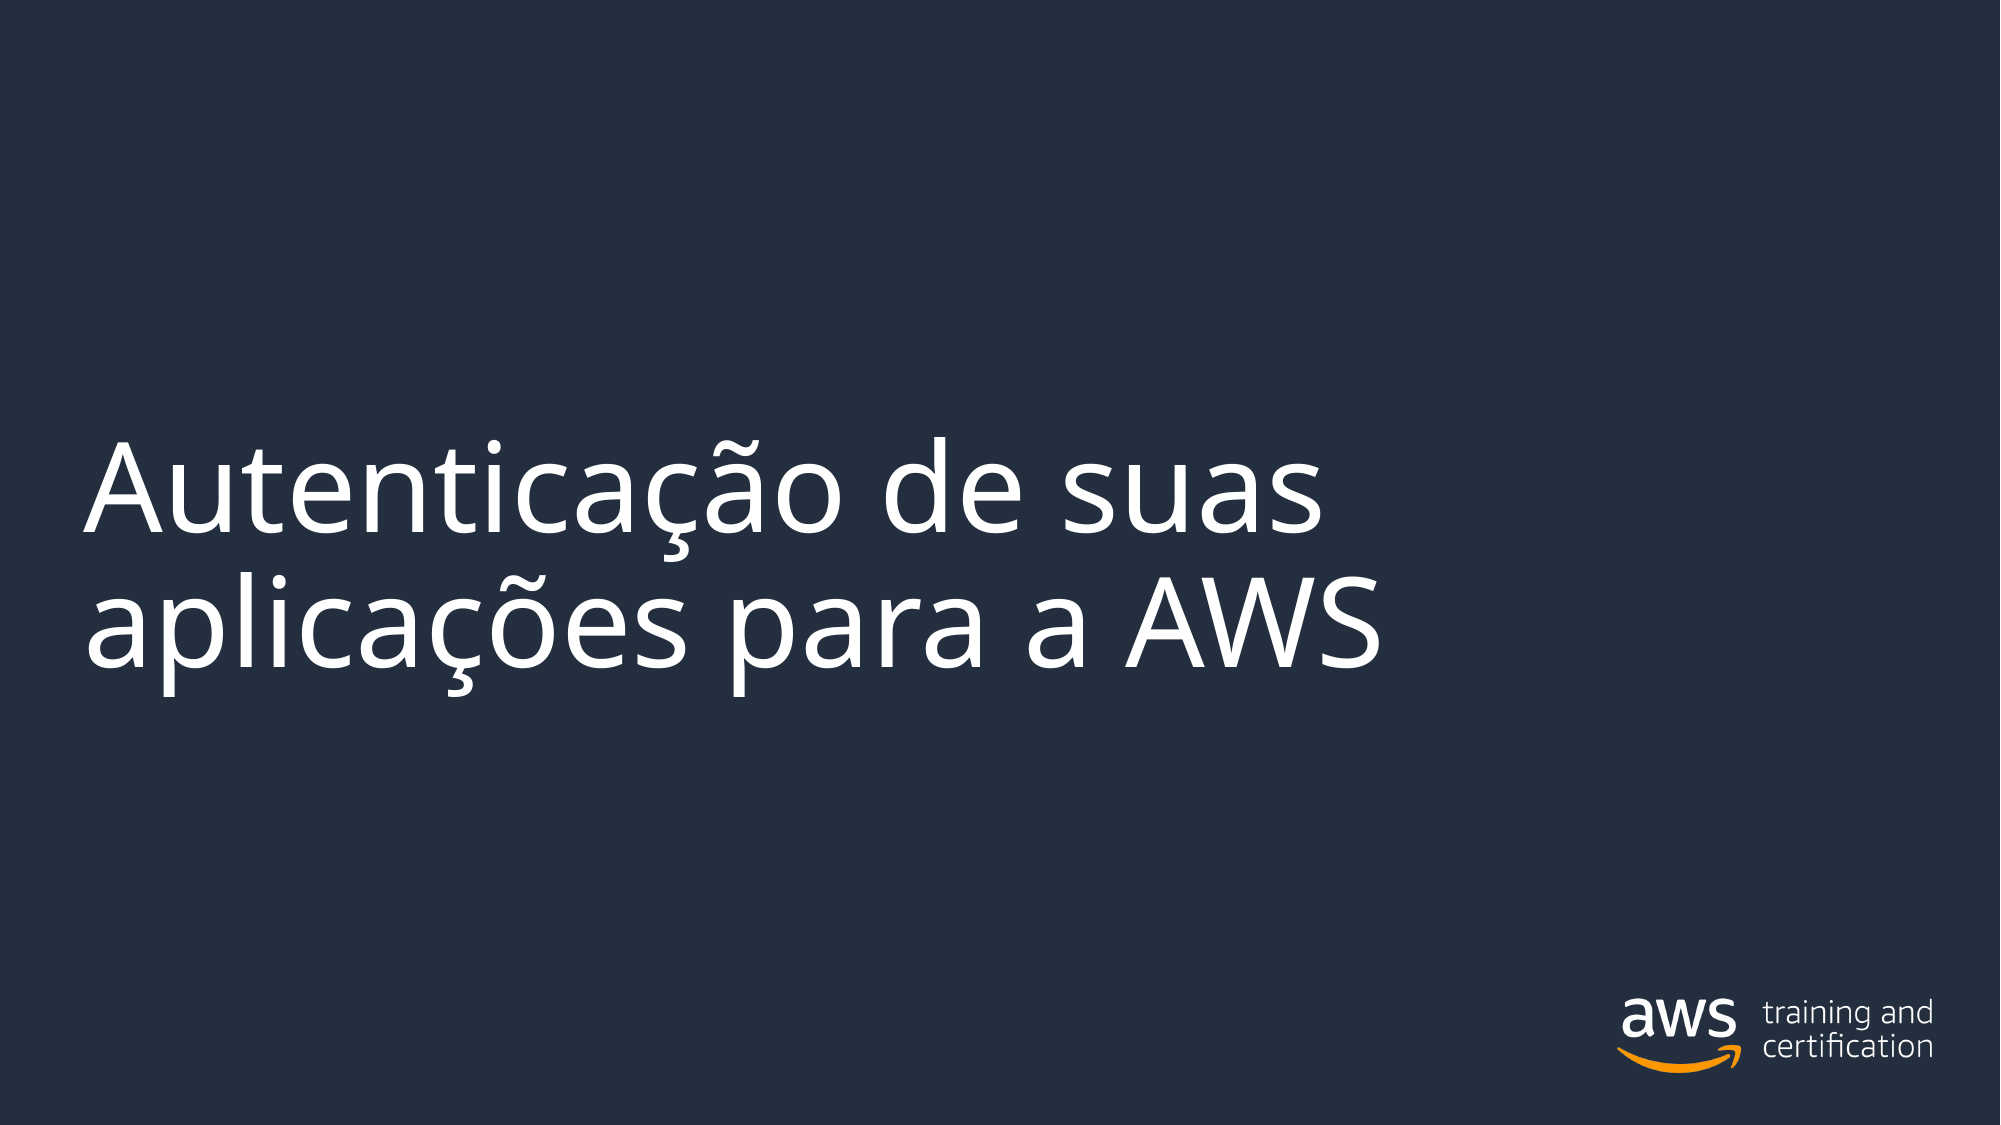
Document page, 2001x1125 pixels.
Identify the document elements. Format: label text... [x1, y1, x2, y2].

picture [1617, 998, 1932, 1073]
title Autenticação de suas aplicações para a AWS [68, 425, 1932, 695]
